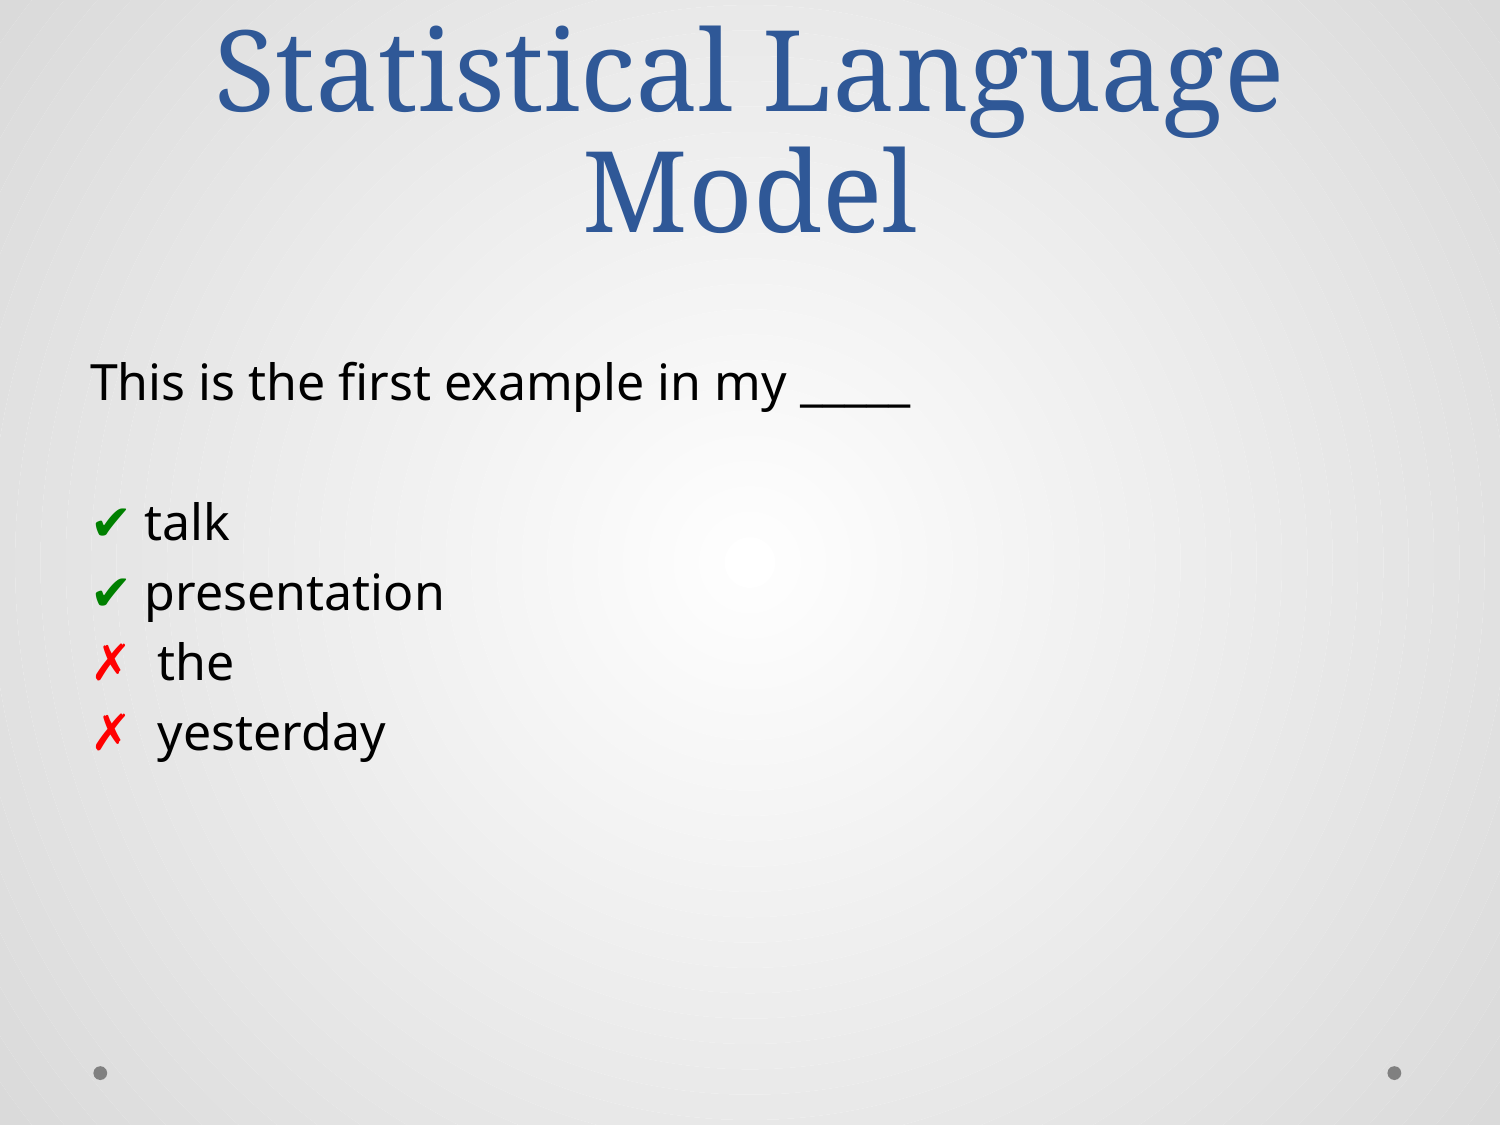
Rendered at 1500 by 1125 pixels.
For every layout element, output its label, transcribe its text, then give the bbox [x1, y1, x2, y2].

list This is the first example in my _____ ✔ talk ✔ presentation ✗ the ✗ yesterday [75, 343, 1425, 1005]
title Statistical Language Model [75, 0, 1425, 263]
